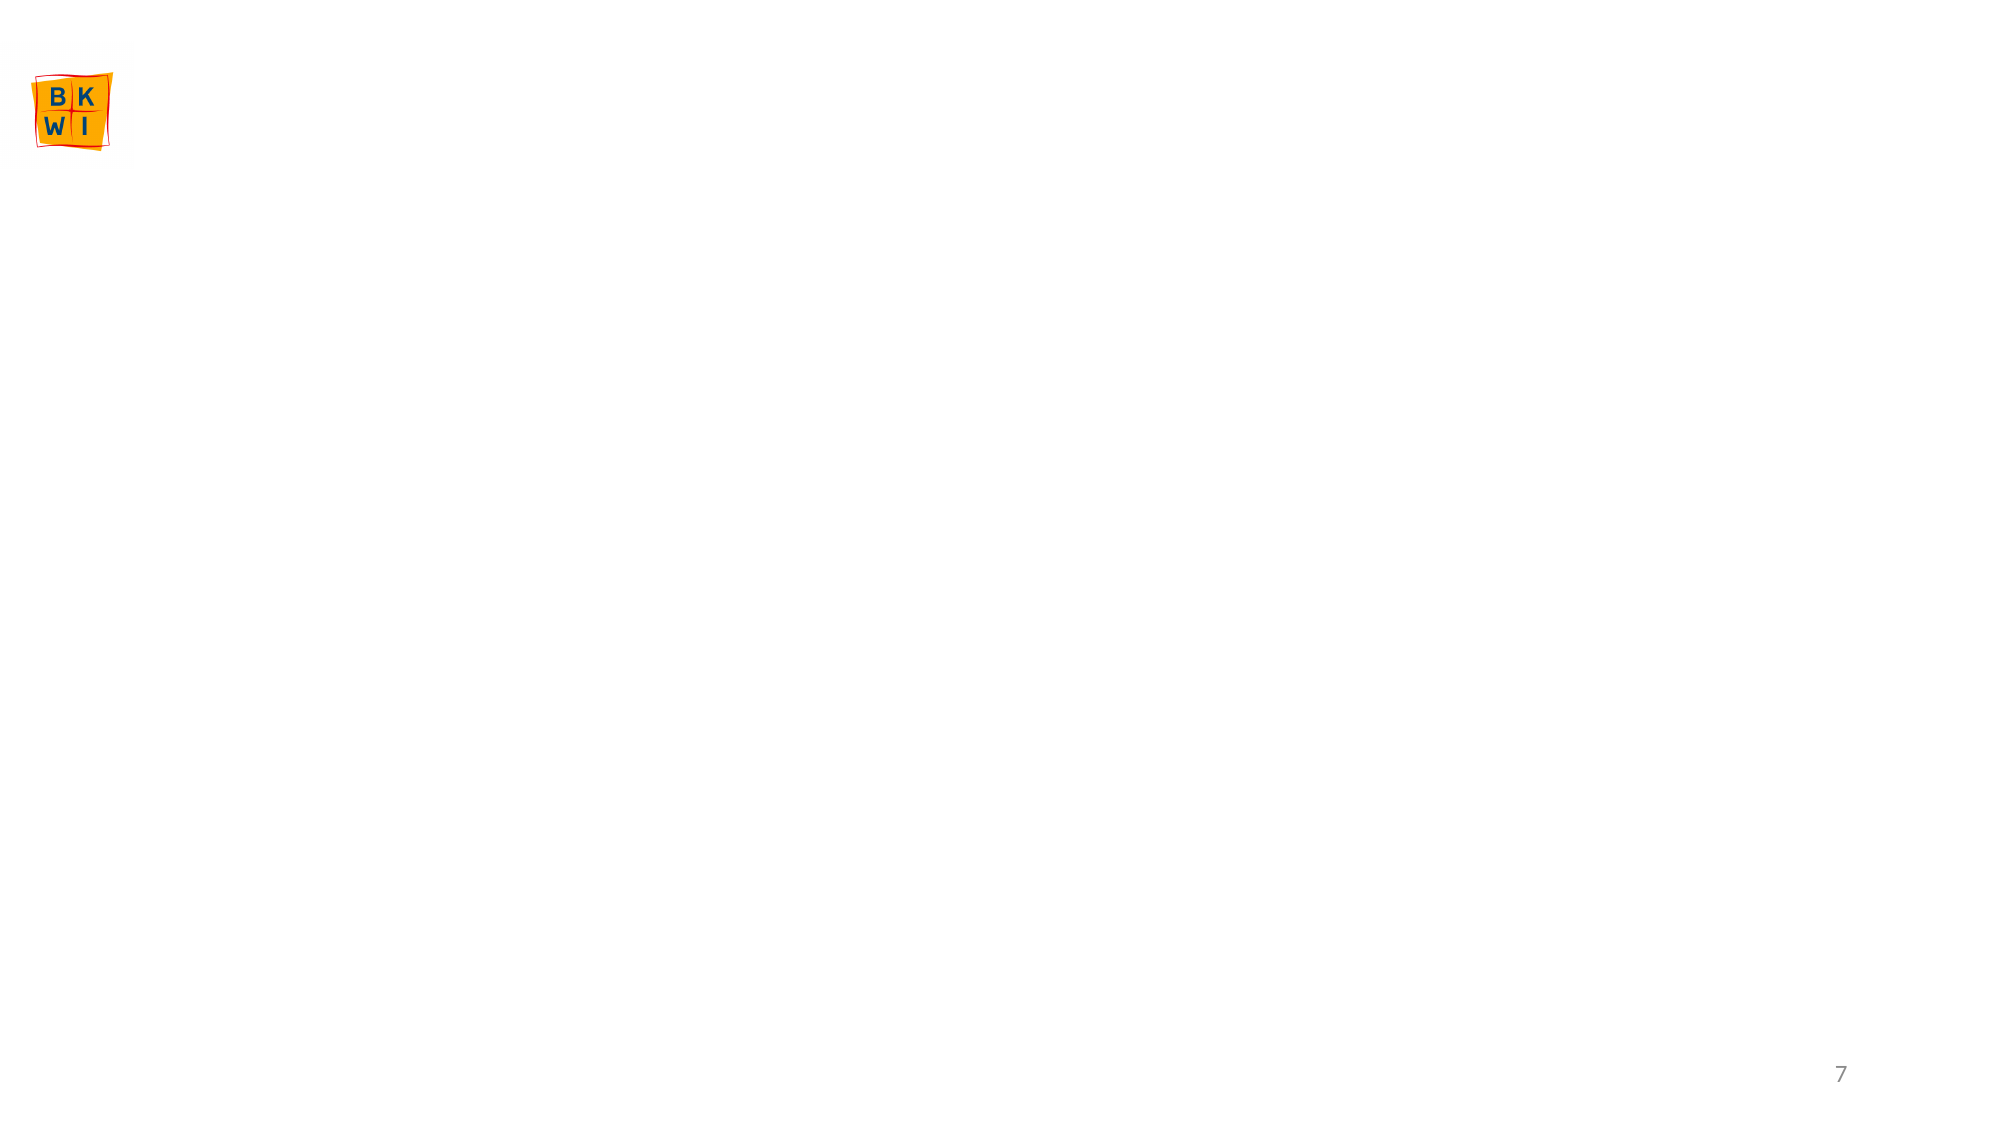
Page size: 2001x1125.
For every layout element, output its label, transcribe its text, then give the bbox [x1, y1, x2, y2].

picture [0, 41, 134, 169]
slide_number 7 [1412, 1042, 1863, 1103]
